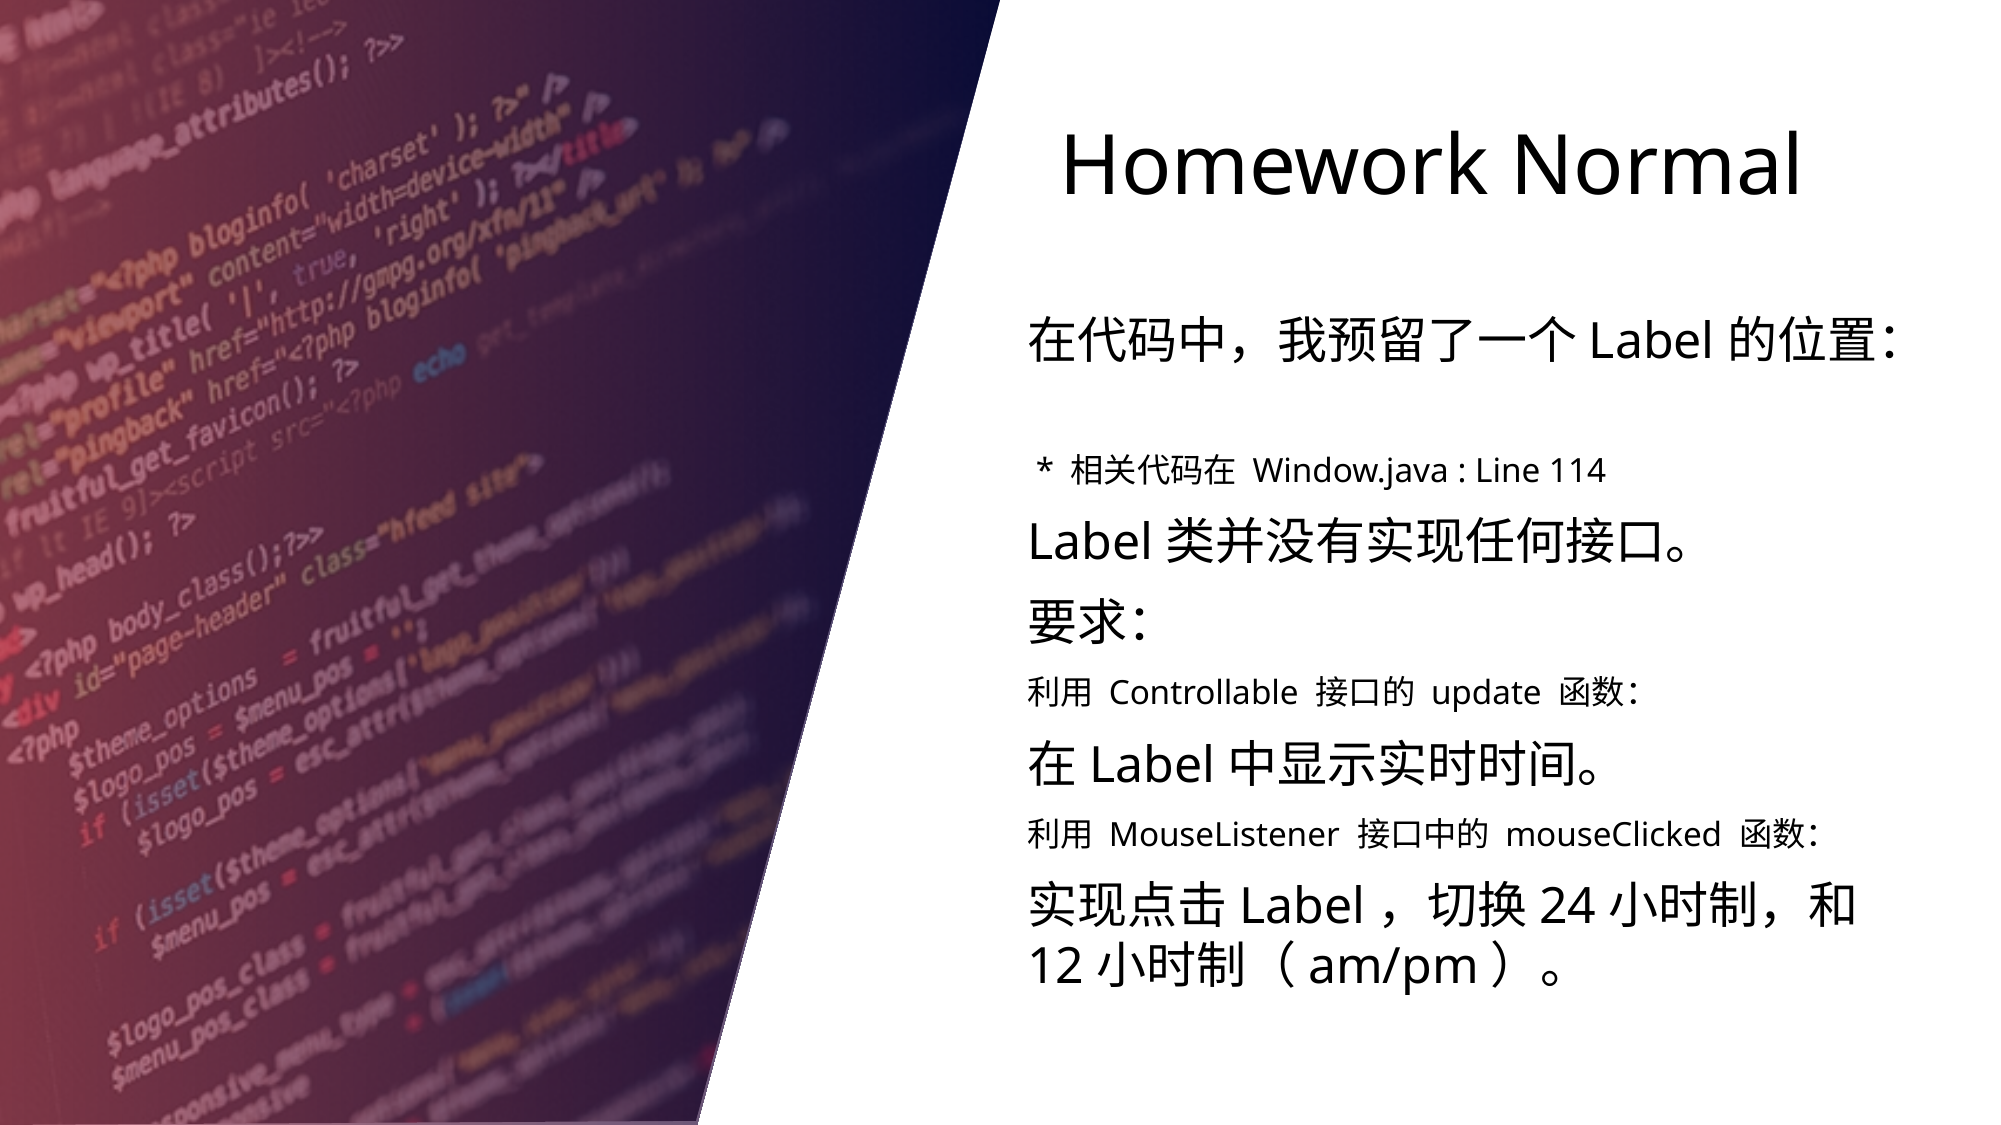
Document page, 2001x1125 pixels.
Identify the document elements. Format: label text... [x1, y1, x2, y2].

picture [0, 0, 1000, 1125]
title Homework Normal [1044, 69, 1950, 267]
list 在代码中，我预留了一个Label的位置： * 相关代码在 Window.java : Line 114 Label类并没有实现任何接口。 要求： 利用 Controllable 接口的 update 函数： 在Label中显示实时时间。 利用 MouseListener 接口中的 mouseClicked 函数： 实现点击Label，切换24小时制，和12小时制（am/pm）。 [1012, 300, 1908, 1015]
